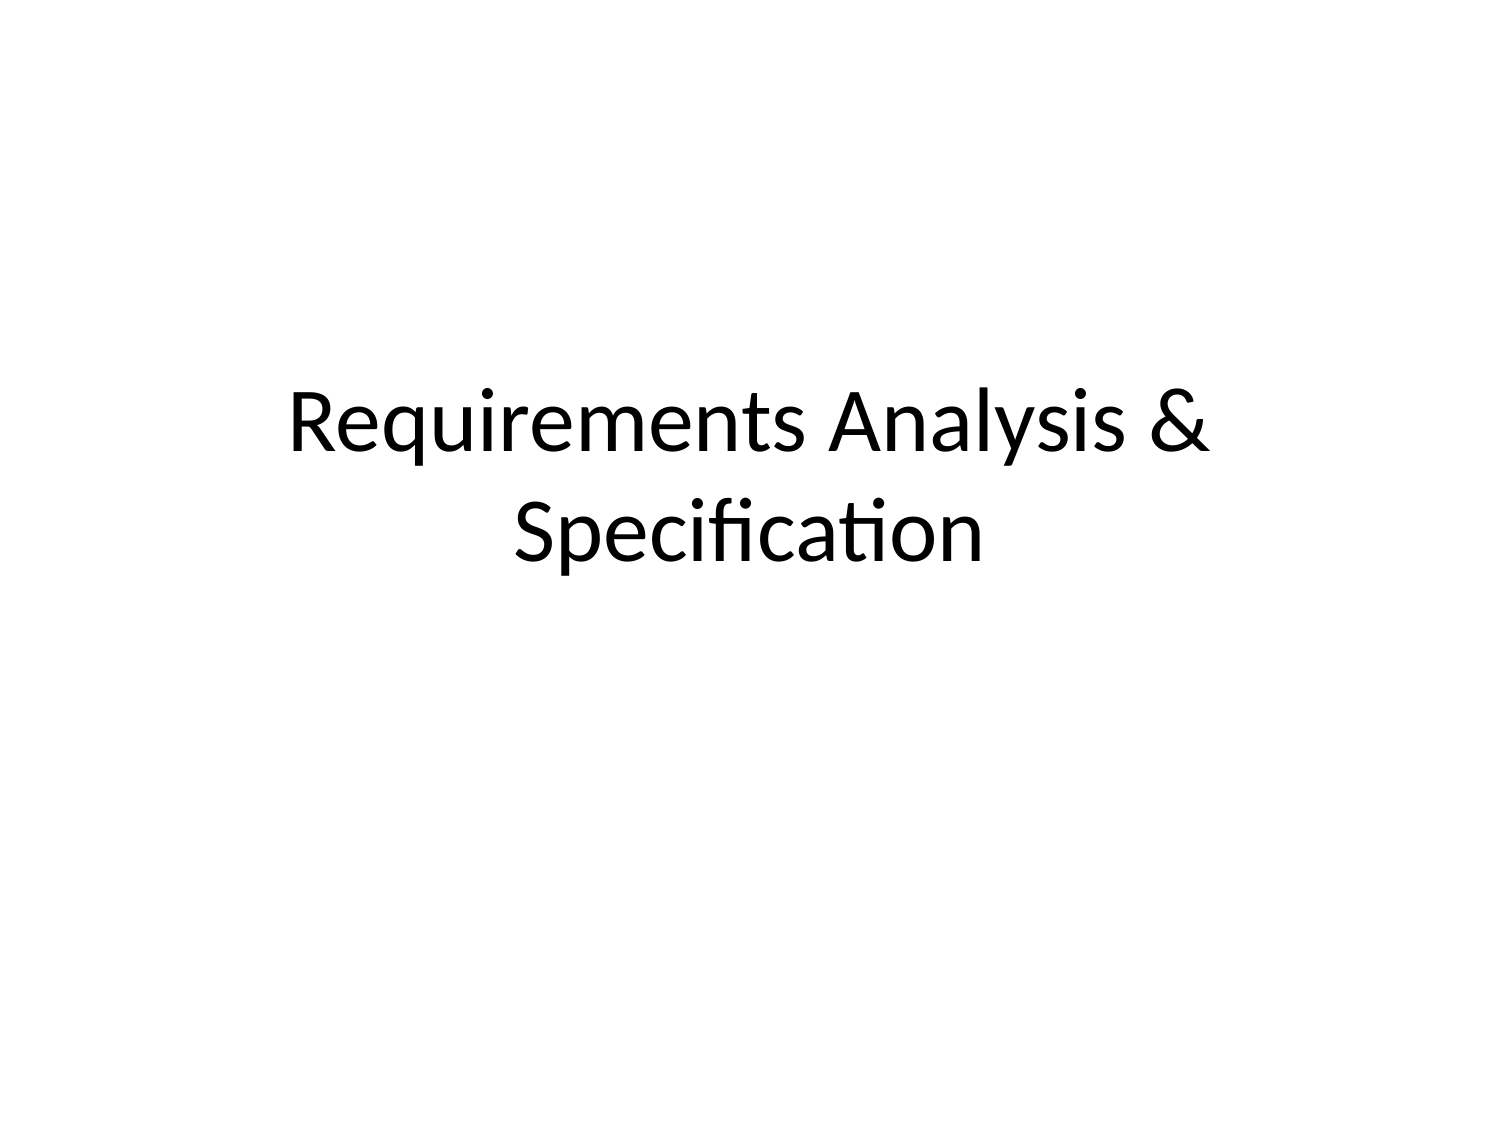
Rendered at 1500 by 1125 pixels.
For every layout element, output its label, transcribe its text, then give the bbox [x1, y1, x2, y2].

title Requirements Analysis & Specification [112, 349, 1388, 591]
